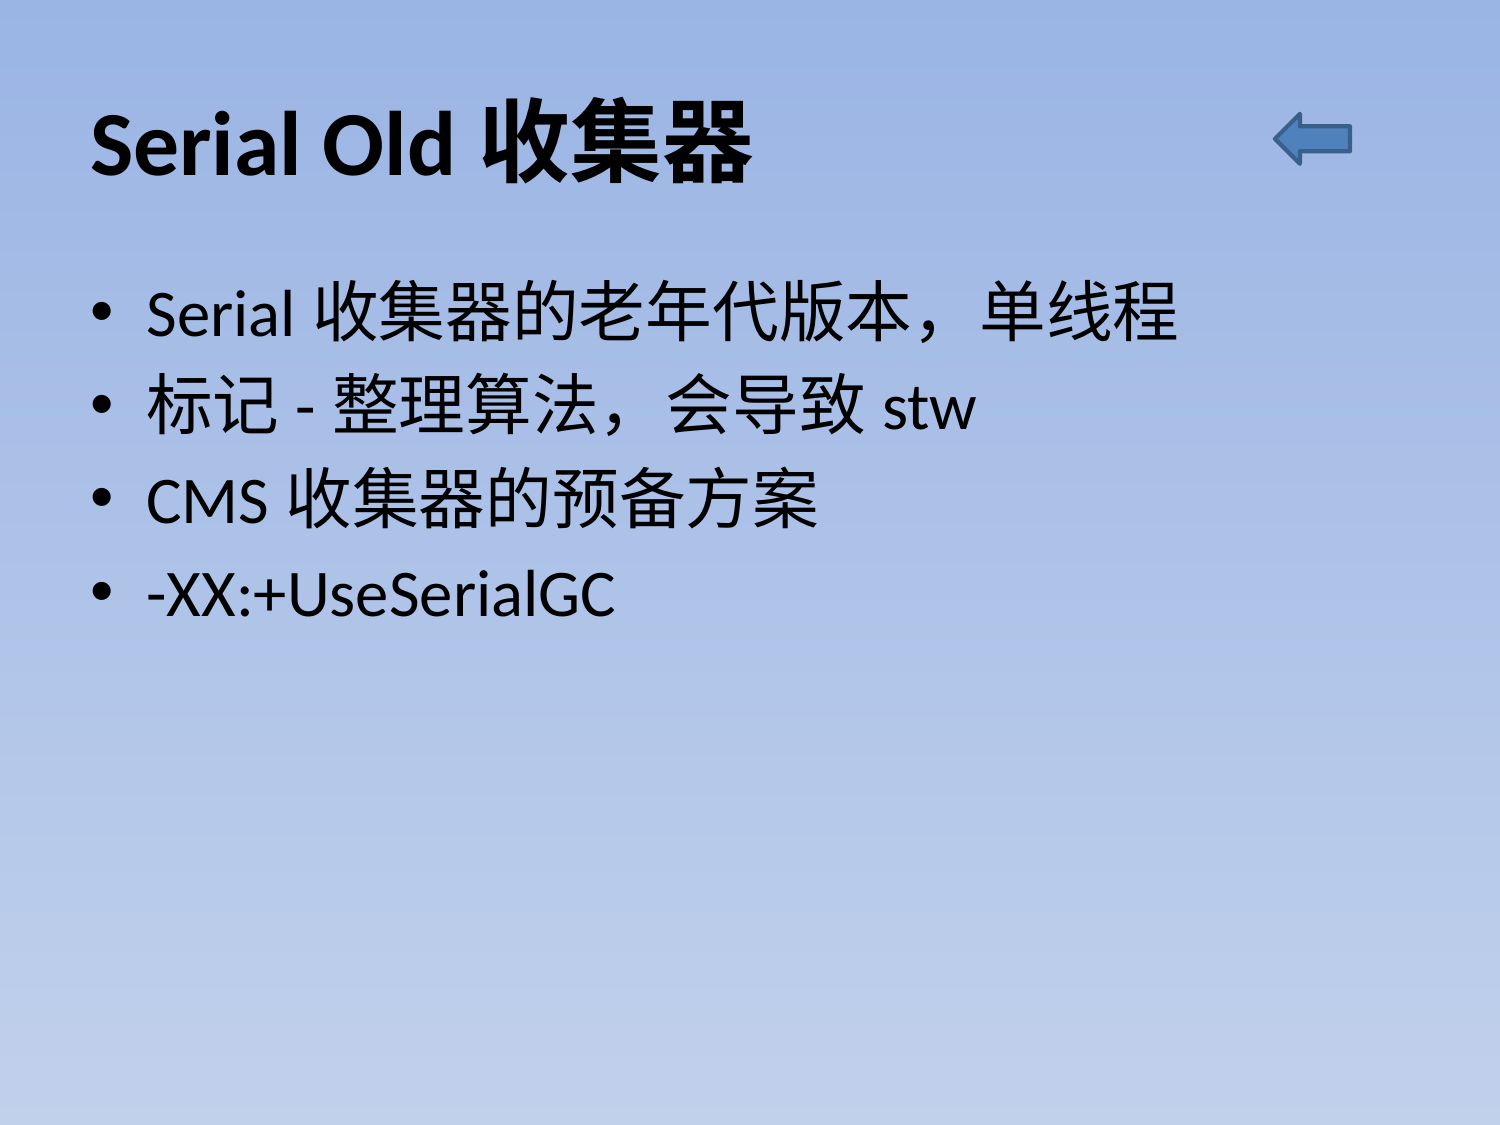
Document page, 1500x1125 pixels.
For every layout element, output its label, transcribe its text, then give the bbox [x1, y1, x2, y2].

text_box [1272, 111, 1353, 166]
title Serial Old收集器 [75, 45, 1425, 233]
list Serial收集器的老年代版本，单线程 标记-整理算法，会导致stw CMS收集器的预备方案 -XX:+UseSerialGC [75, 262, 1425, 1005]
